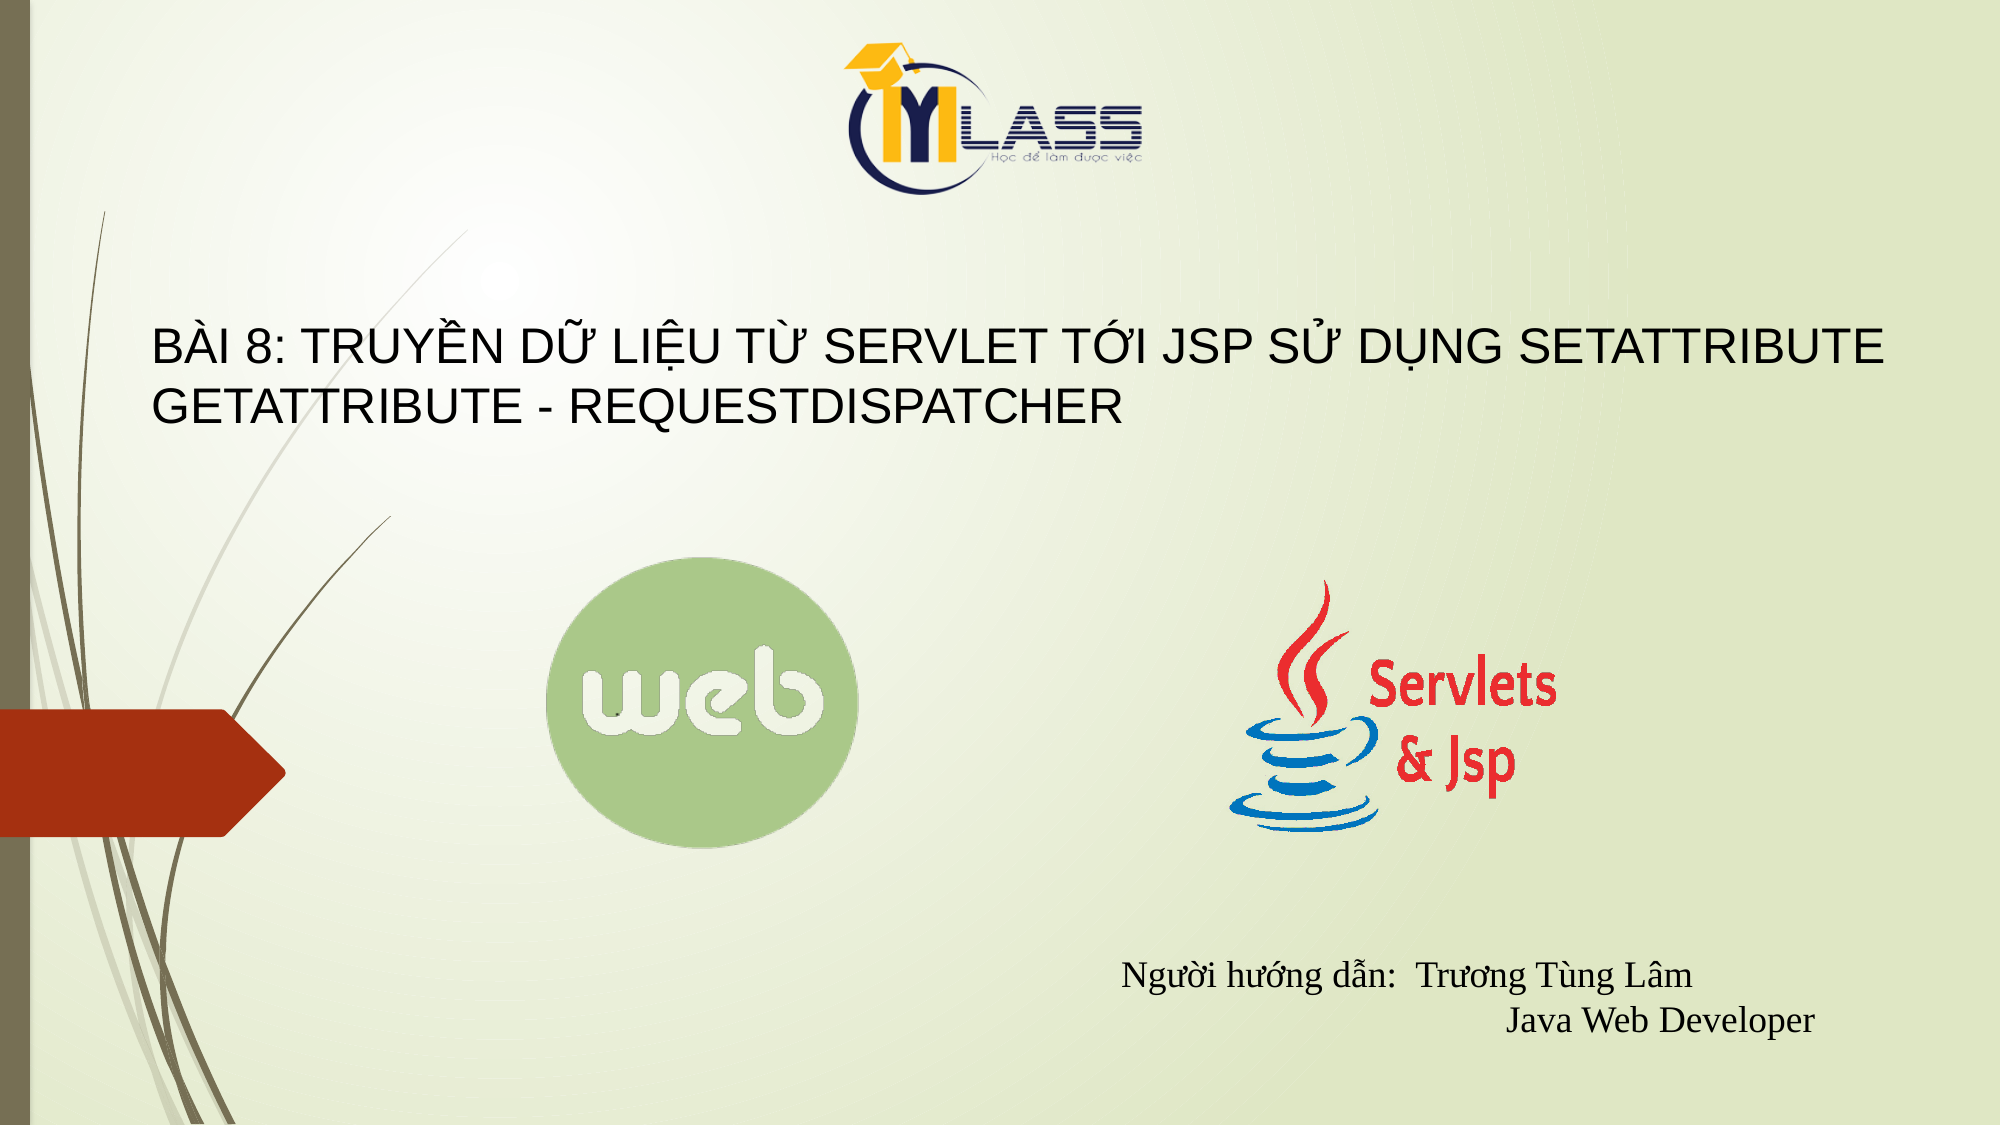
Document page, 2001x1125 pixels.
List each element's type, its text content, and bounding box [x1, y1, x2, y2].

picture [1199, 562, 1583, 860]
text_box Người hướng dẫn: Trương Tùng Lâm Java Web Developer [1106, 942, 1876, 1048]
text_box BÀI 8: TRUYỀN DỮ LIỆU TỪ SERVLET TỚI JSP SỬ DỤNG SETATTRIBUTE GETATTRIBUTE - REQUESTDISPATCHER [136, 305, 2000, 441]
picture [842, 42, 1142, 195]
picture [544, 553, 860, 852]
